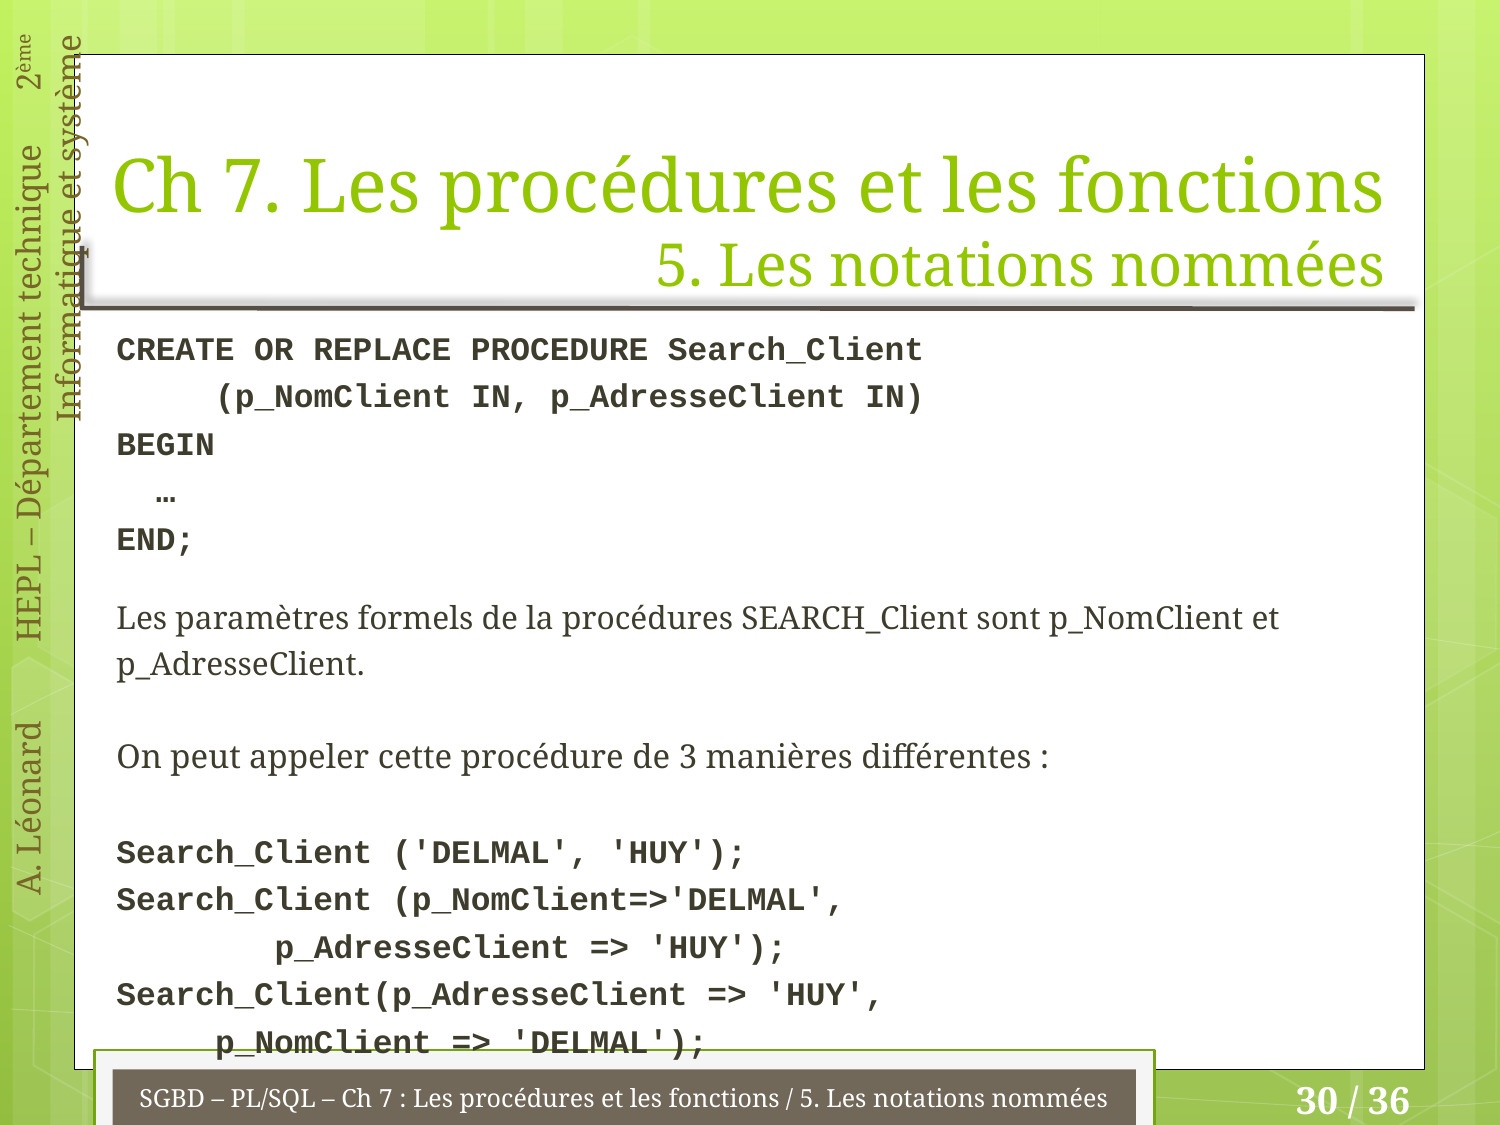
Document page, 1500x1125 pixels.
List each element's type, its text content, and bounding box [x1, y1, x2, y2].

footer SGBD – PL/SQL – Ch 7 : Les procédures et les fonctions / 5. Les notations nommées [112, 1067, 1136, 1125]
list CREATE OR REPLACE PROCEDURE Search_Client (p_NomClient IN, p_AdresseClient IN) BEGIN … END; Les paramètres formels de la procédures SEARCH_Client sont p_NomClient et p_AdresseClient. On peut appeler cette procédure de 3 manières différentes : Search_Client ('DELMAL', 'HUY'); Search_Client (p_NomClient=>'DELMAL', p_AdresseClient => 'HUY'); Search_Client(p_AdresseClient => 'HUY', p_NomClient => 'DELMAL'); [101, 311, 1405, 1068]
title Ch 7. Les procédures et les fonctions 5. Les notations nommées [88, 118, 1401, 306]
